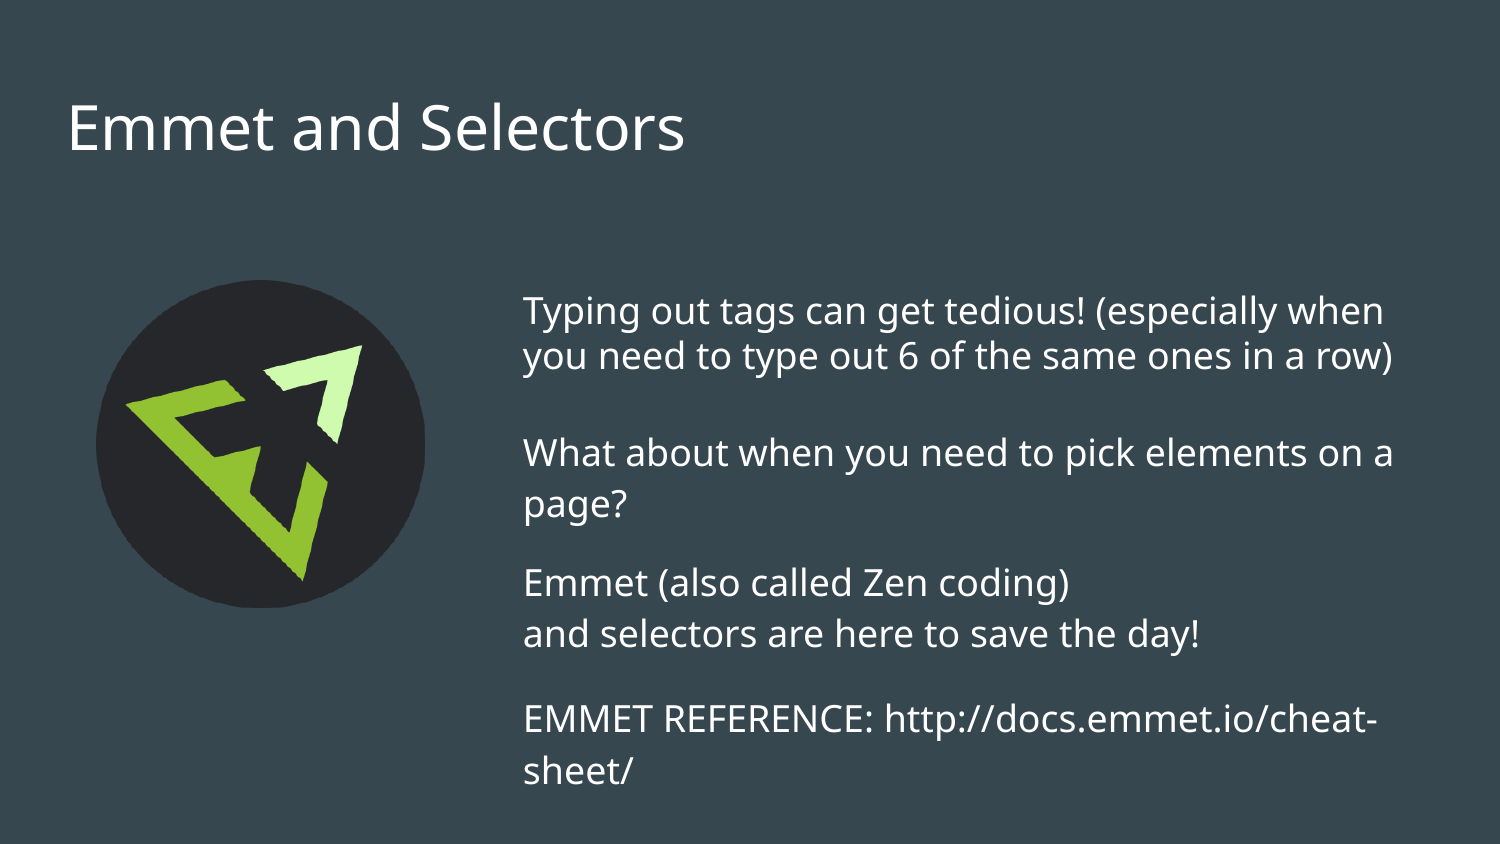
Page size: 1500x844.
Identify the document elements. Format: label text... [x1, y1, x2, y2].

picture [96, 280, 425, 609]
list Typing out tags can get tedious! (especially when you need to type out 6 of the same ones in a row) What about when you need to pick elements on a page? Emmet (also called Zen coding) and selectors are here to save the day! EMMET REFERENCE: http://docs.emmet.io/cheat-sheet/ [507, 271, 1449, 753]
title Emmet and Selectors [51, 72, 1449, 167]
